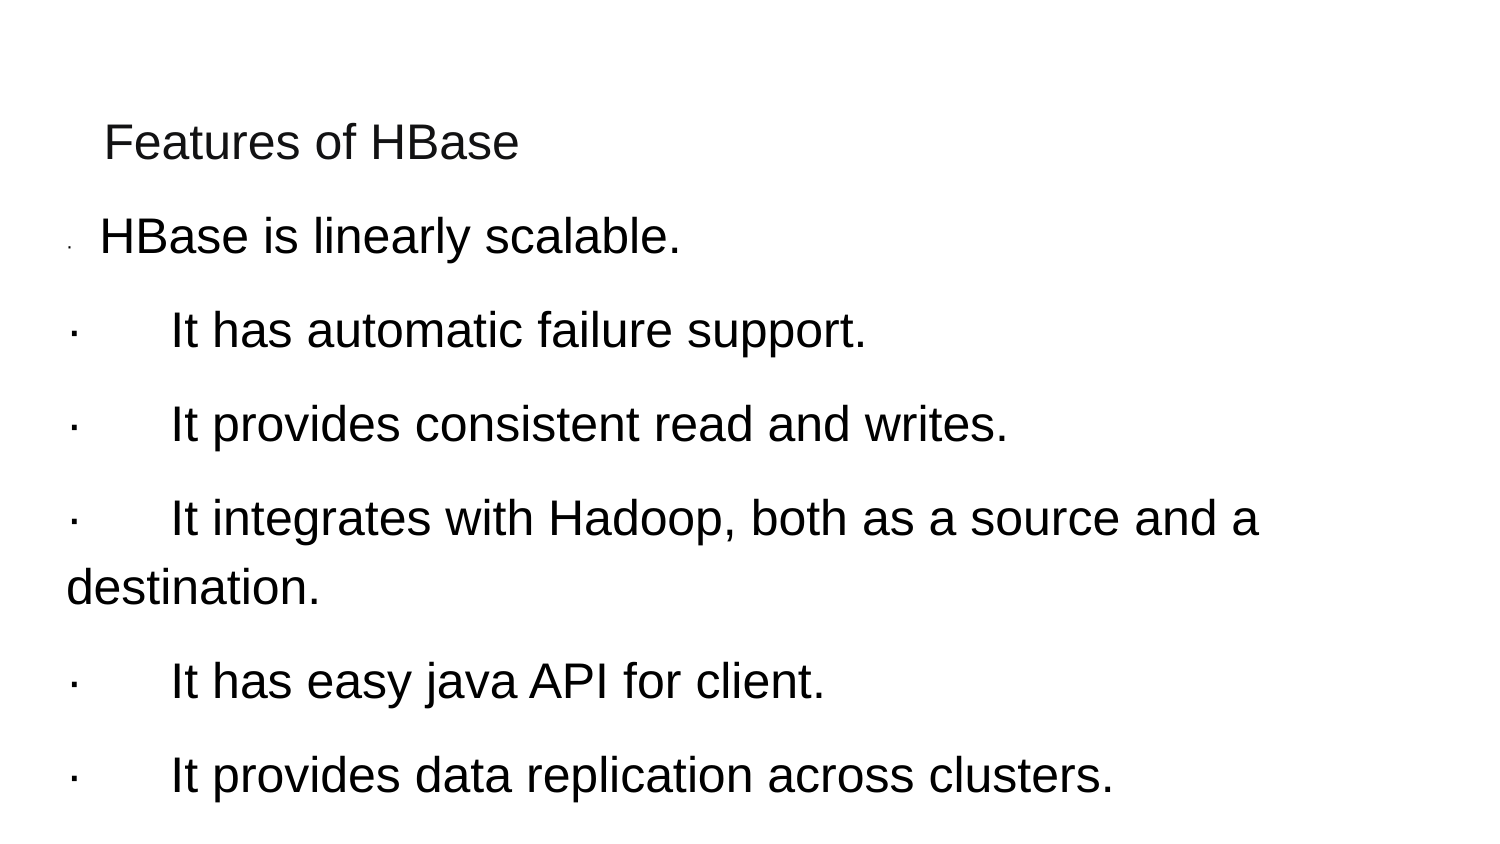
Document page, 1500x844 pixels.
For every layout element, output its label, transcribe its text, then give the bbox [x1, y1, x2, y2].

title Features of HBase [51, 85, 1449, 179]
list · HBase is linearly scalable. · It has automatic failure support. · It provides consistent read and writes. · It integrates with Hadoop, both as a source and a destination. · It has easy java API for client. · It provides data replication across clusters. [51, 179, 1463, 844]
